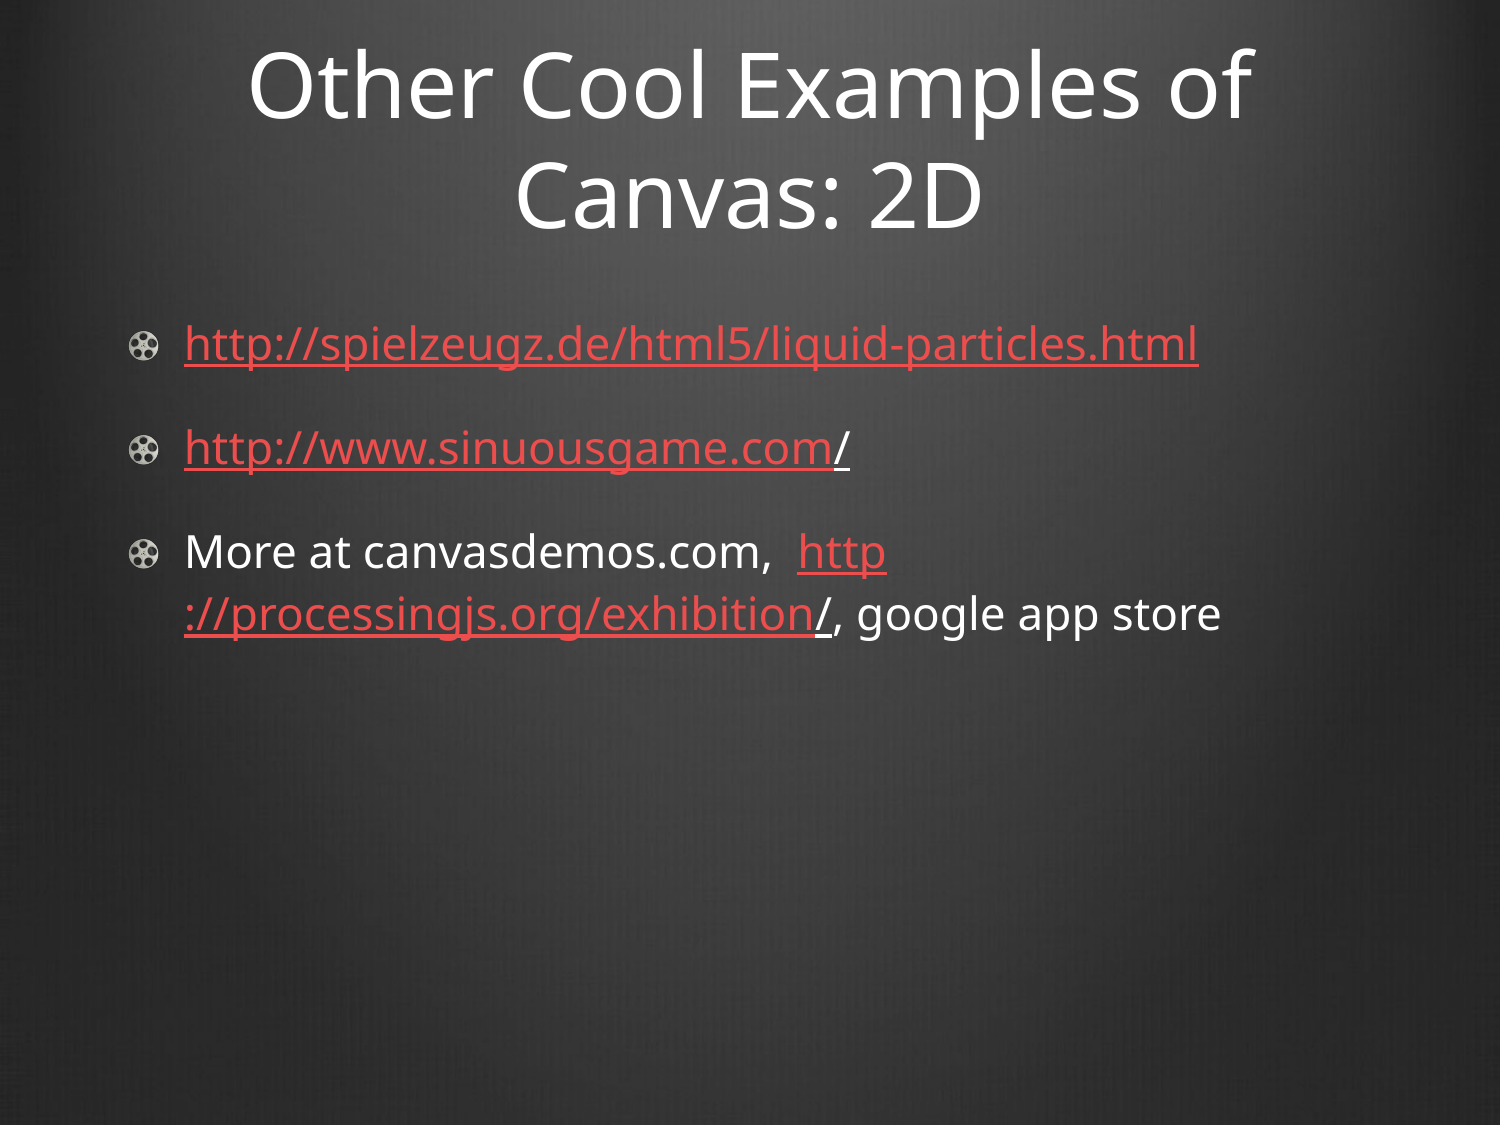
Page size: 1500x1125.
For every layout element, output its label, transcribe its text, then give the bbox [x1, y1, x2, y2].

title Other Cool Examples of Canvas: 2D [112, 19, 1388, 255]
picture [127, 537, 160, 570]
picture [127, 329, 160, 362]
list http://spielzeugz.de/html5/liquid-particles.html http://www.sinuousgame.com/ More at canvasdemos.com, http://processingjs.org/exhibition/, google app store [112, 306, 1388, 1005]
picture [127, 433, 160, 466]
